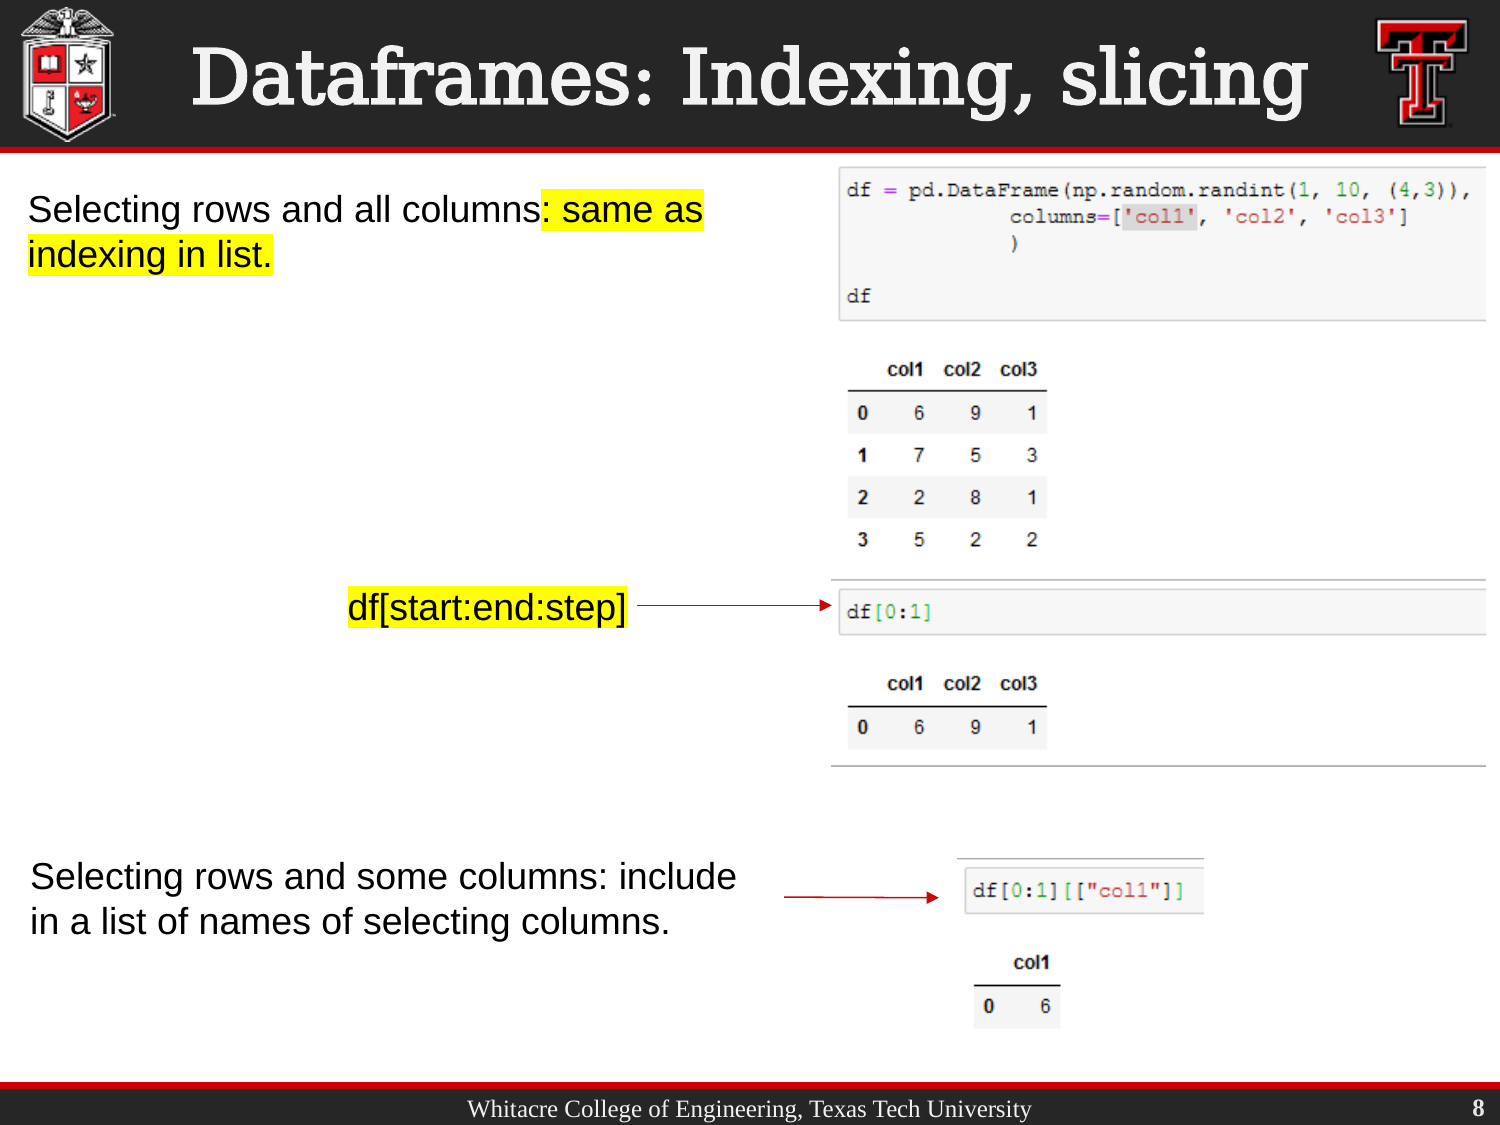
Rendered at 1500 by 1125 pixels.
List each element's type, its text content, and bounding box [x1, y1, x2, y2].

picture [21, 7, 116, 142]
picture [957, 858, 1204, 1044]
text_box df[start:end:step] [332, 575, 667, 635]
slide_number 8 [1392, 1086, 1500, 1125]
picture [1373, 14, 1472, 128]
picture [831, 158, 1486, 768]
text_box Selecting rows and all columns: same as indexing in list. [12, 178, 782, 283]
title Dataframes: Indexing, slicing [151, 6, 1349, 141]
text_box Selecting rows and some columns: include in a list of names of selecting columns. [15, 844, 785, 950]
